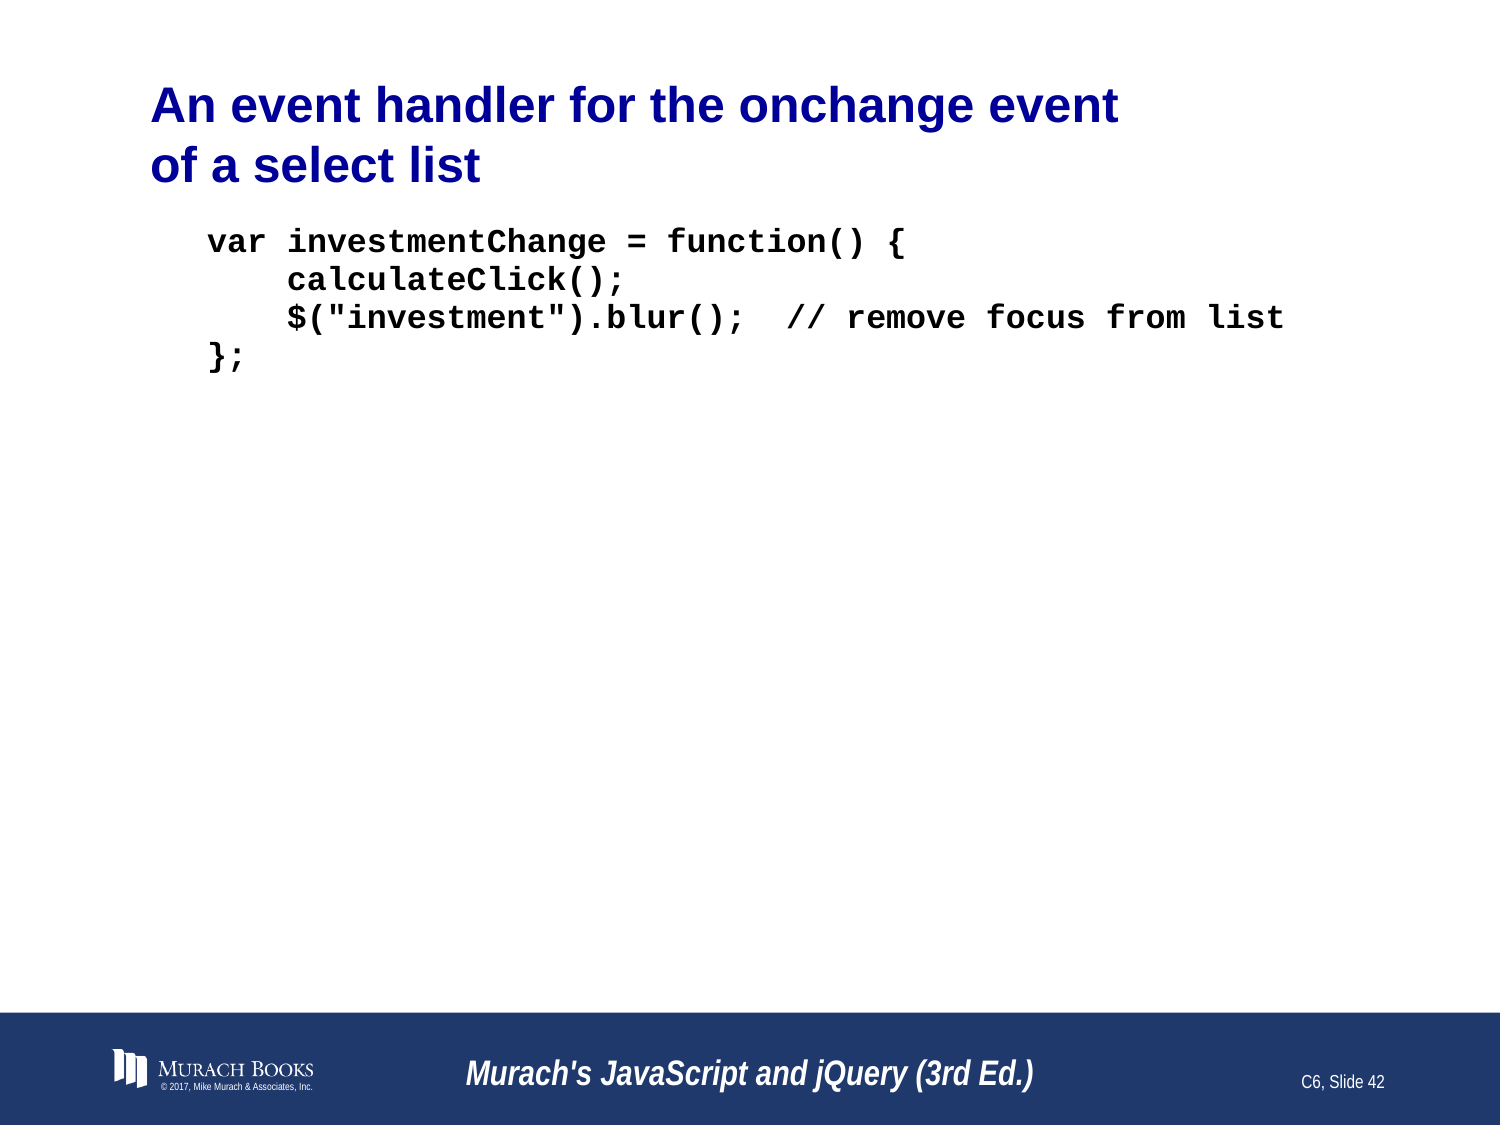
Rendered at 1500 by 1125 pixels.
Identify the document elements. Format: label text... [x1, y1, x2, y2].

slide_number Murach's JavaScript and jQuery (3rd Ed.) [463, 1025, 1050, 1100]
title An event handler for the onchange event of a select list [150, 102, 1350, 164]
slide_number C6, Slide 42 [1087, 1025, 1400, 1100]
footer © 2017, Mike Murach & Associates, Inc. [12, 1025, 463, 1100]
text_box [149, 224, 1350, 717]
